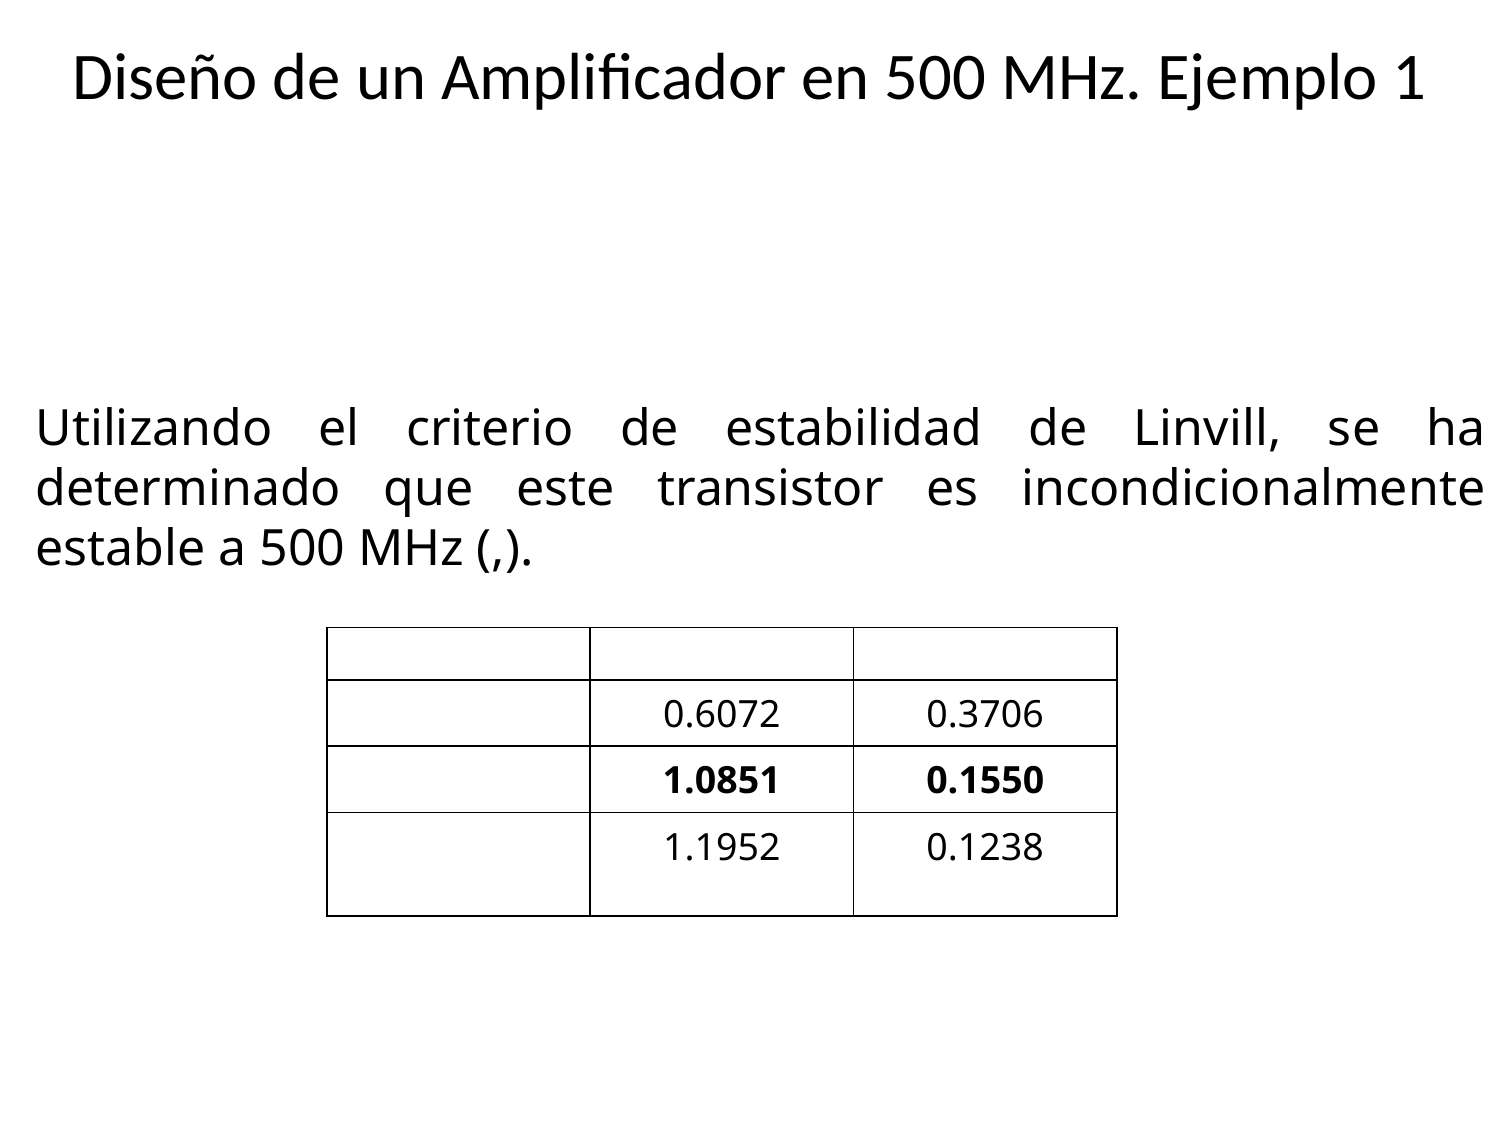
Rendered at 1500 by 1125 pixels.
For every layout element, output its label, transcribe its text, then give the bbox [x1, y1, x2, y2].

title Diseño de un Amplificador en 500 MHz. Ejemplo 1 [0, 13, 1500, 133]
